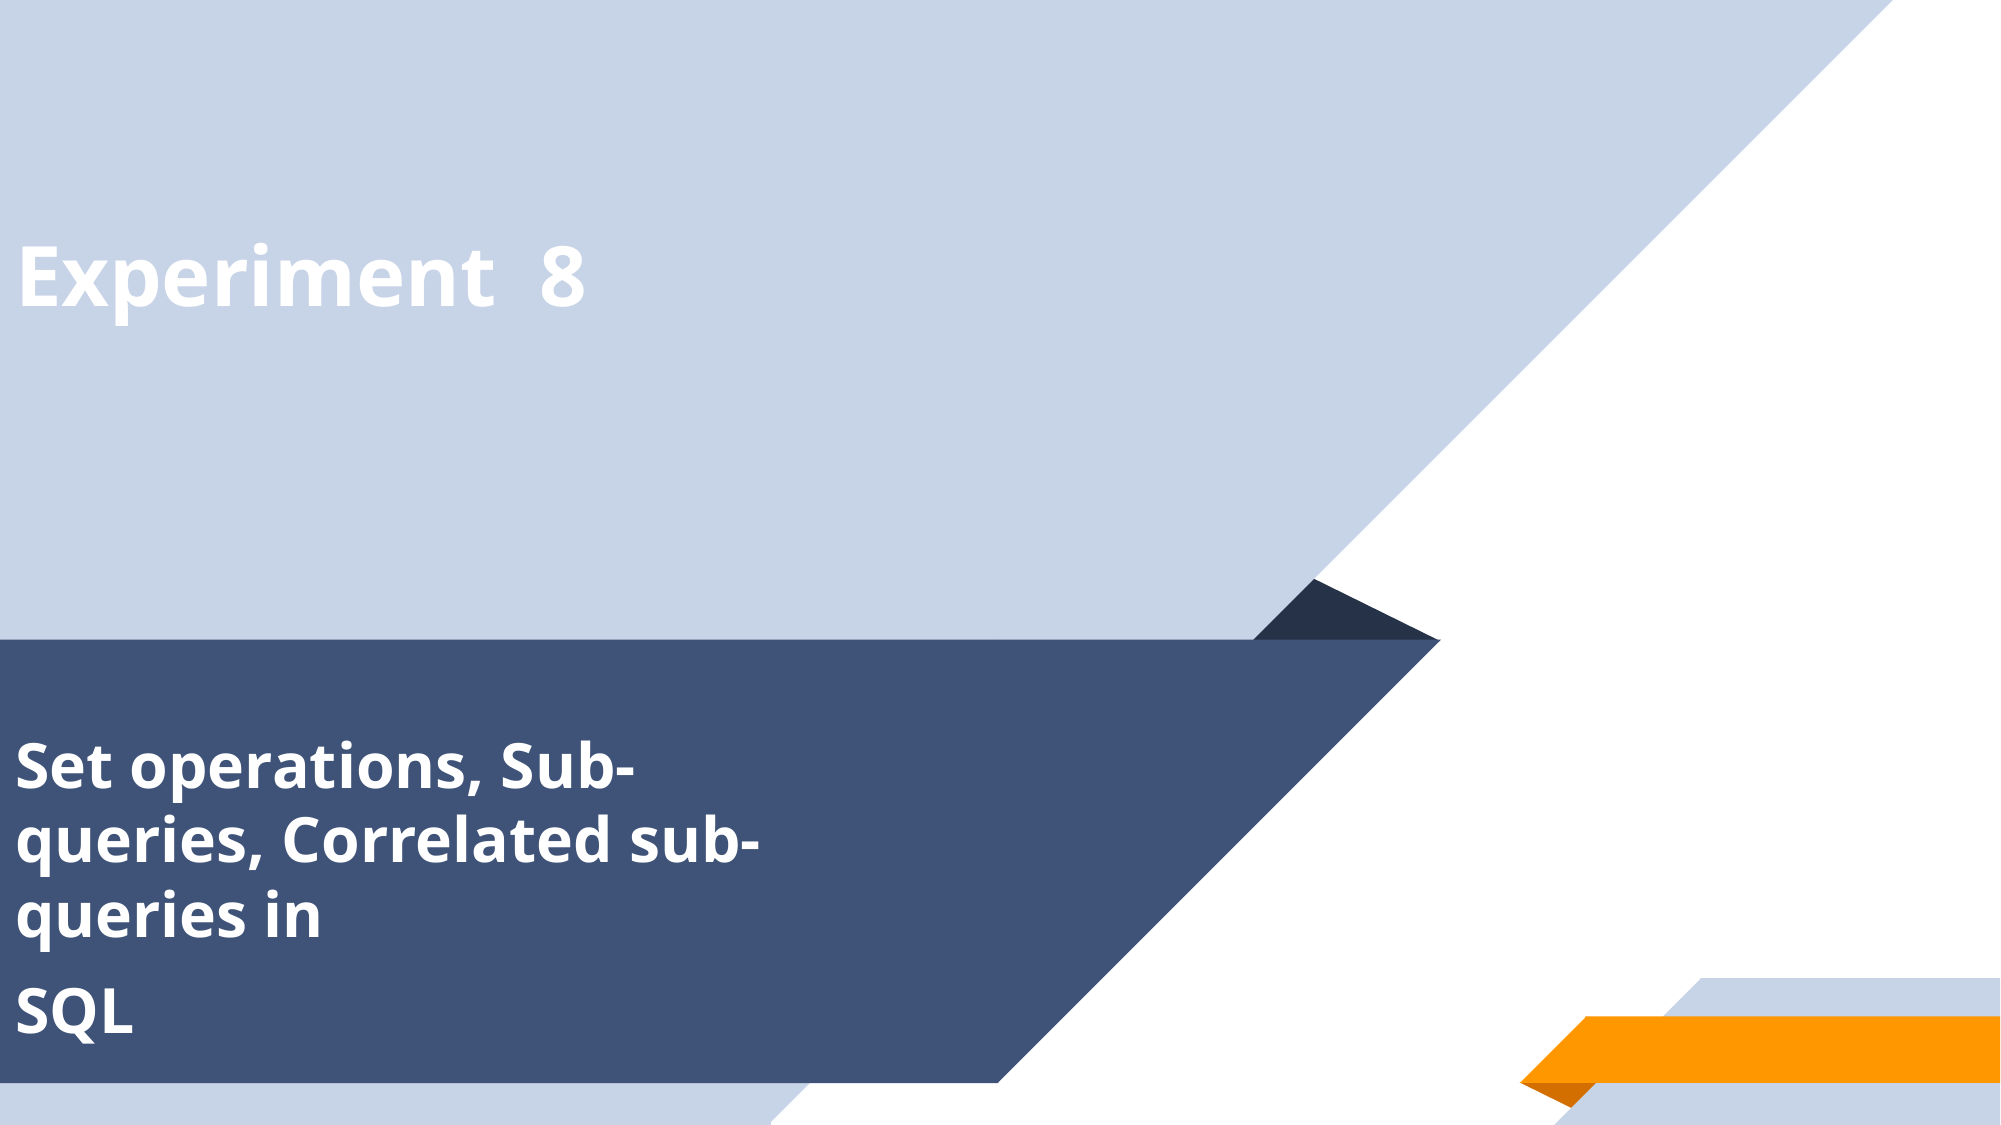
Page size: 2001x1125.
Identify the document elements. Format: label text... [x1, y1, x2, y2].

subtitle Set operations, Sub-queries, Correlated sub-queries in SQL [0, 710, 896, 883]
title Experiment 8 [0, 83, 896, 338]
